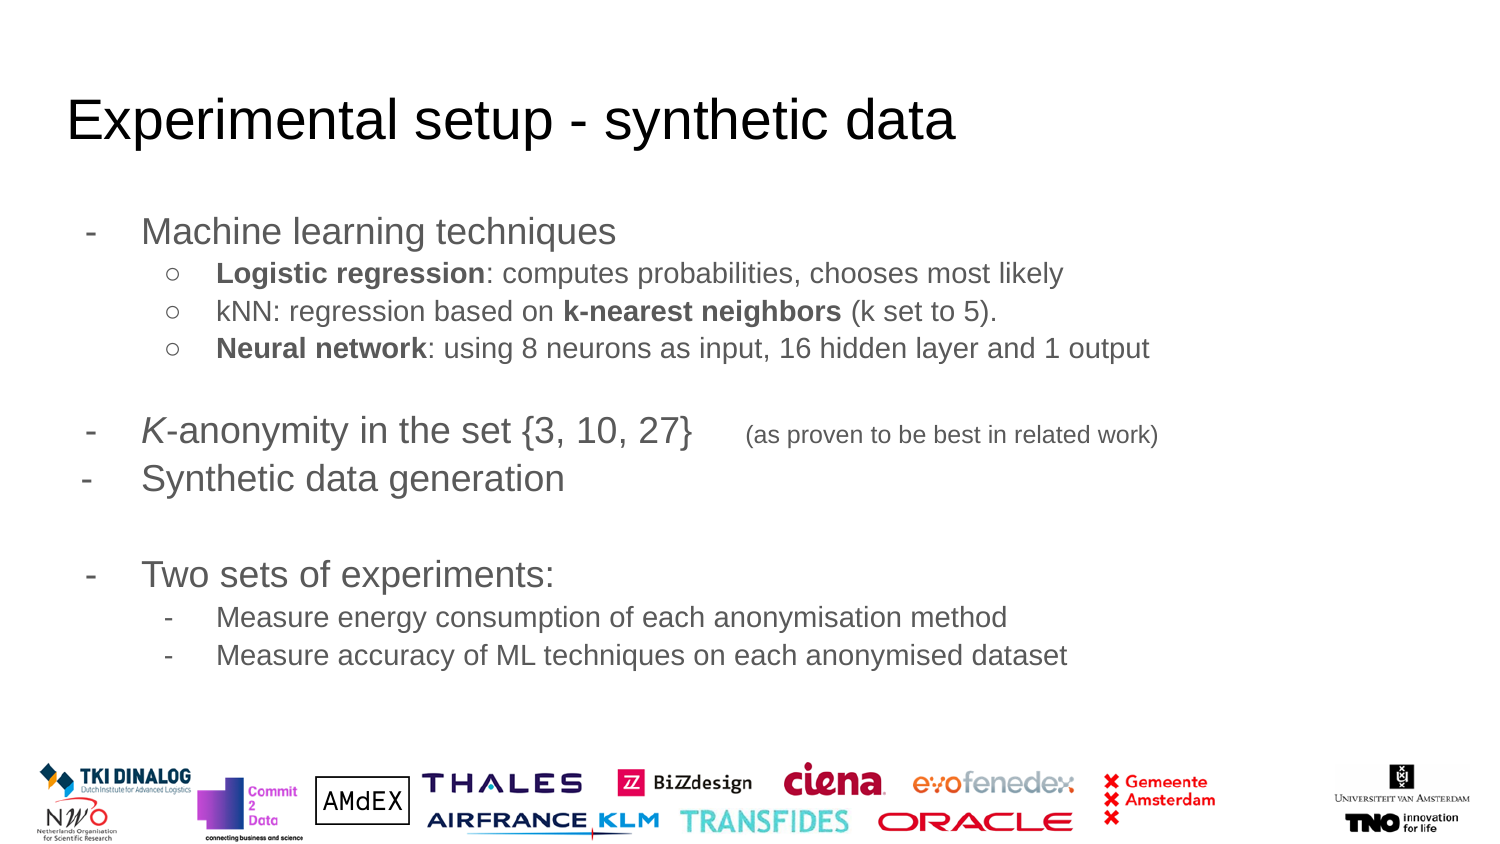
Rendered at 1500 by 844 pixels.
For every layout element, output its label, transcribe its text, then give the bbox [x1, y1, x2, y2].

list Machine learning techniques Logistic regression: computes probabilities, chooses most likely kNN: regression based on k-nearest neighbors (k set to 5). Neural network: using 8 neurons as input, 16 hidden layer and 1 output K-anonymity in the set {3, 10, 27} (as proven to be best in related work) Synthetic data generation Two sets of experiments: Measure energy consumption of each anonymisation method Measure accuracy of ML techniques on each anonymised dataset [51, 189, 1449, 750]
title Experimental setup - synthetic data [51, 72, 1449, 167]
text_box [24, 756, 1476, 844]
